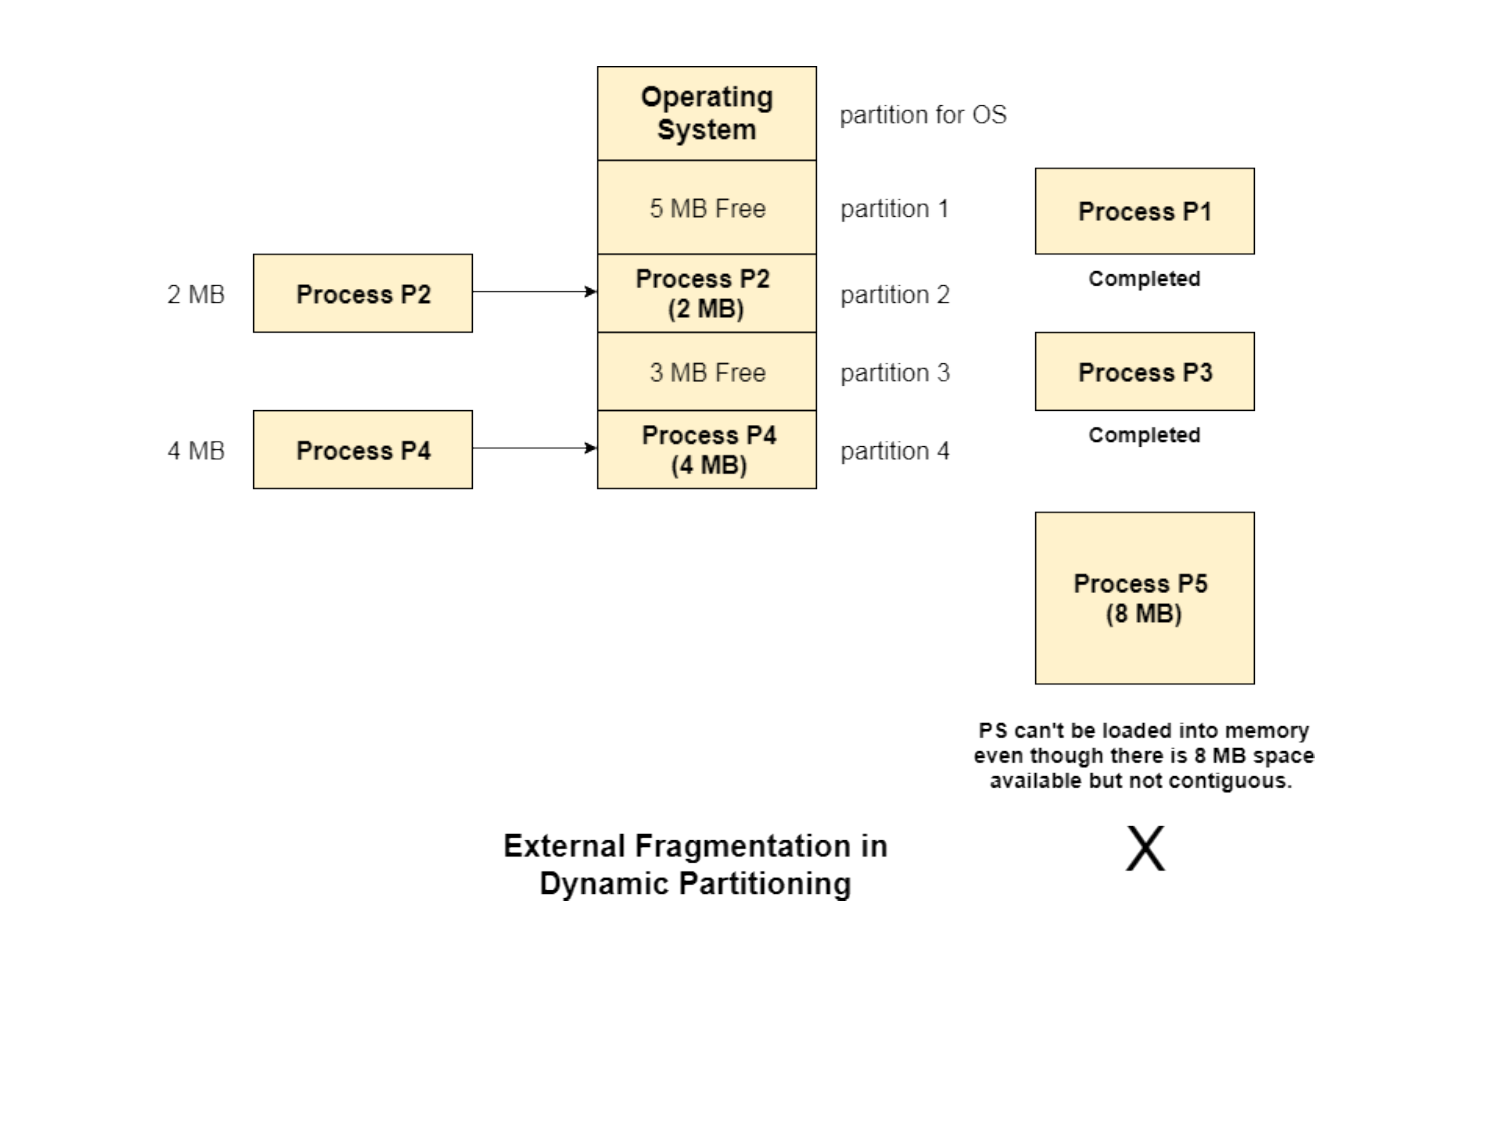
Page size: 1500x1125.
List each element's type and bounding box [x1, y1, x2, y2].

picture [166, 66, 1315, 902]
